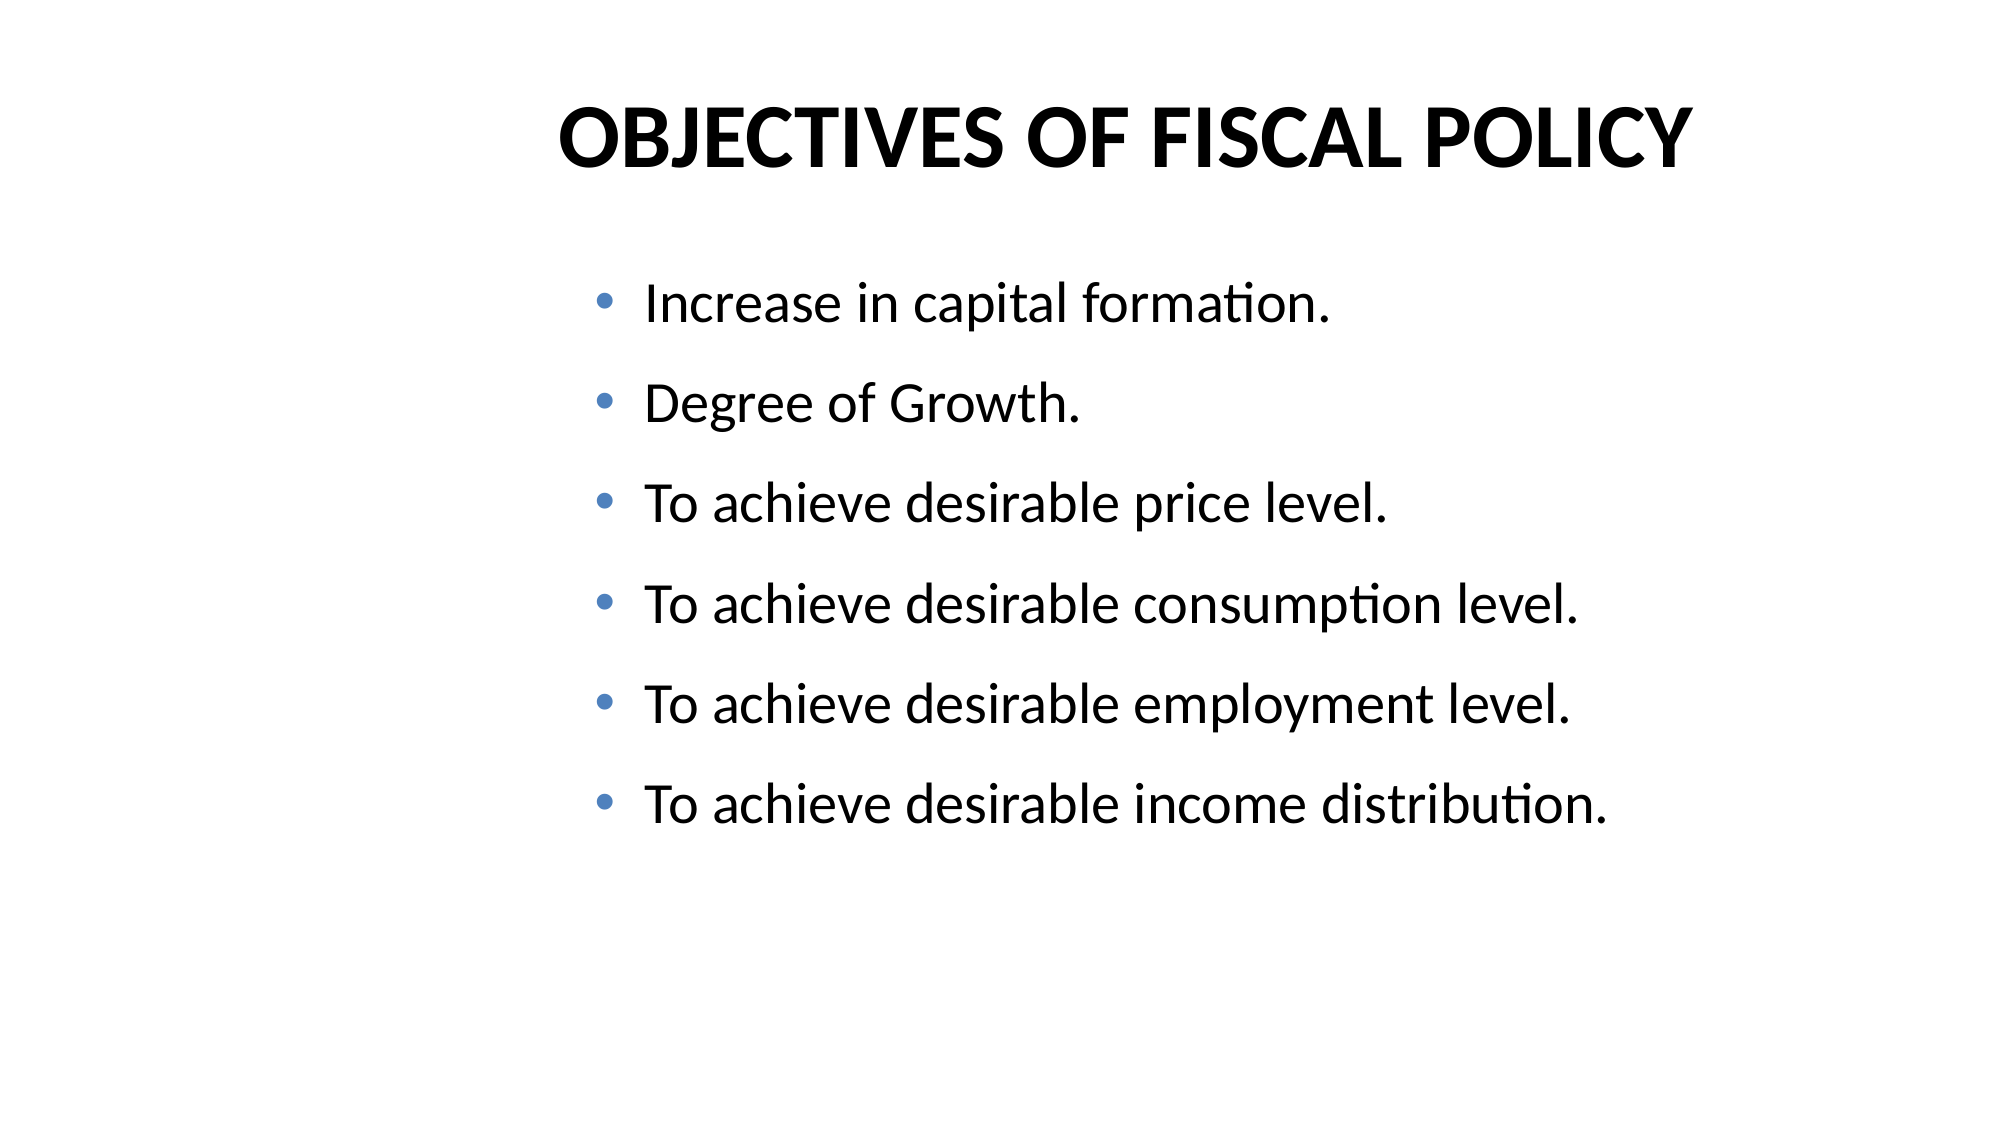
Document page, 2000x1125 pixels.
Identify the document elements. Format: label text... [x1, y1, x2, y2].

title OBJECTIVES OF FISCAL POLICY [199, 24, 1950, 238]
text_box Increase in capital formation. Degree of Growth. To achieve desirable price level. To achieve desirable consumption level. To achieve desirable employment level. To achieve desirable income distribution. [574, 262, 1762, 1013]
